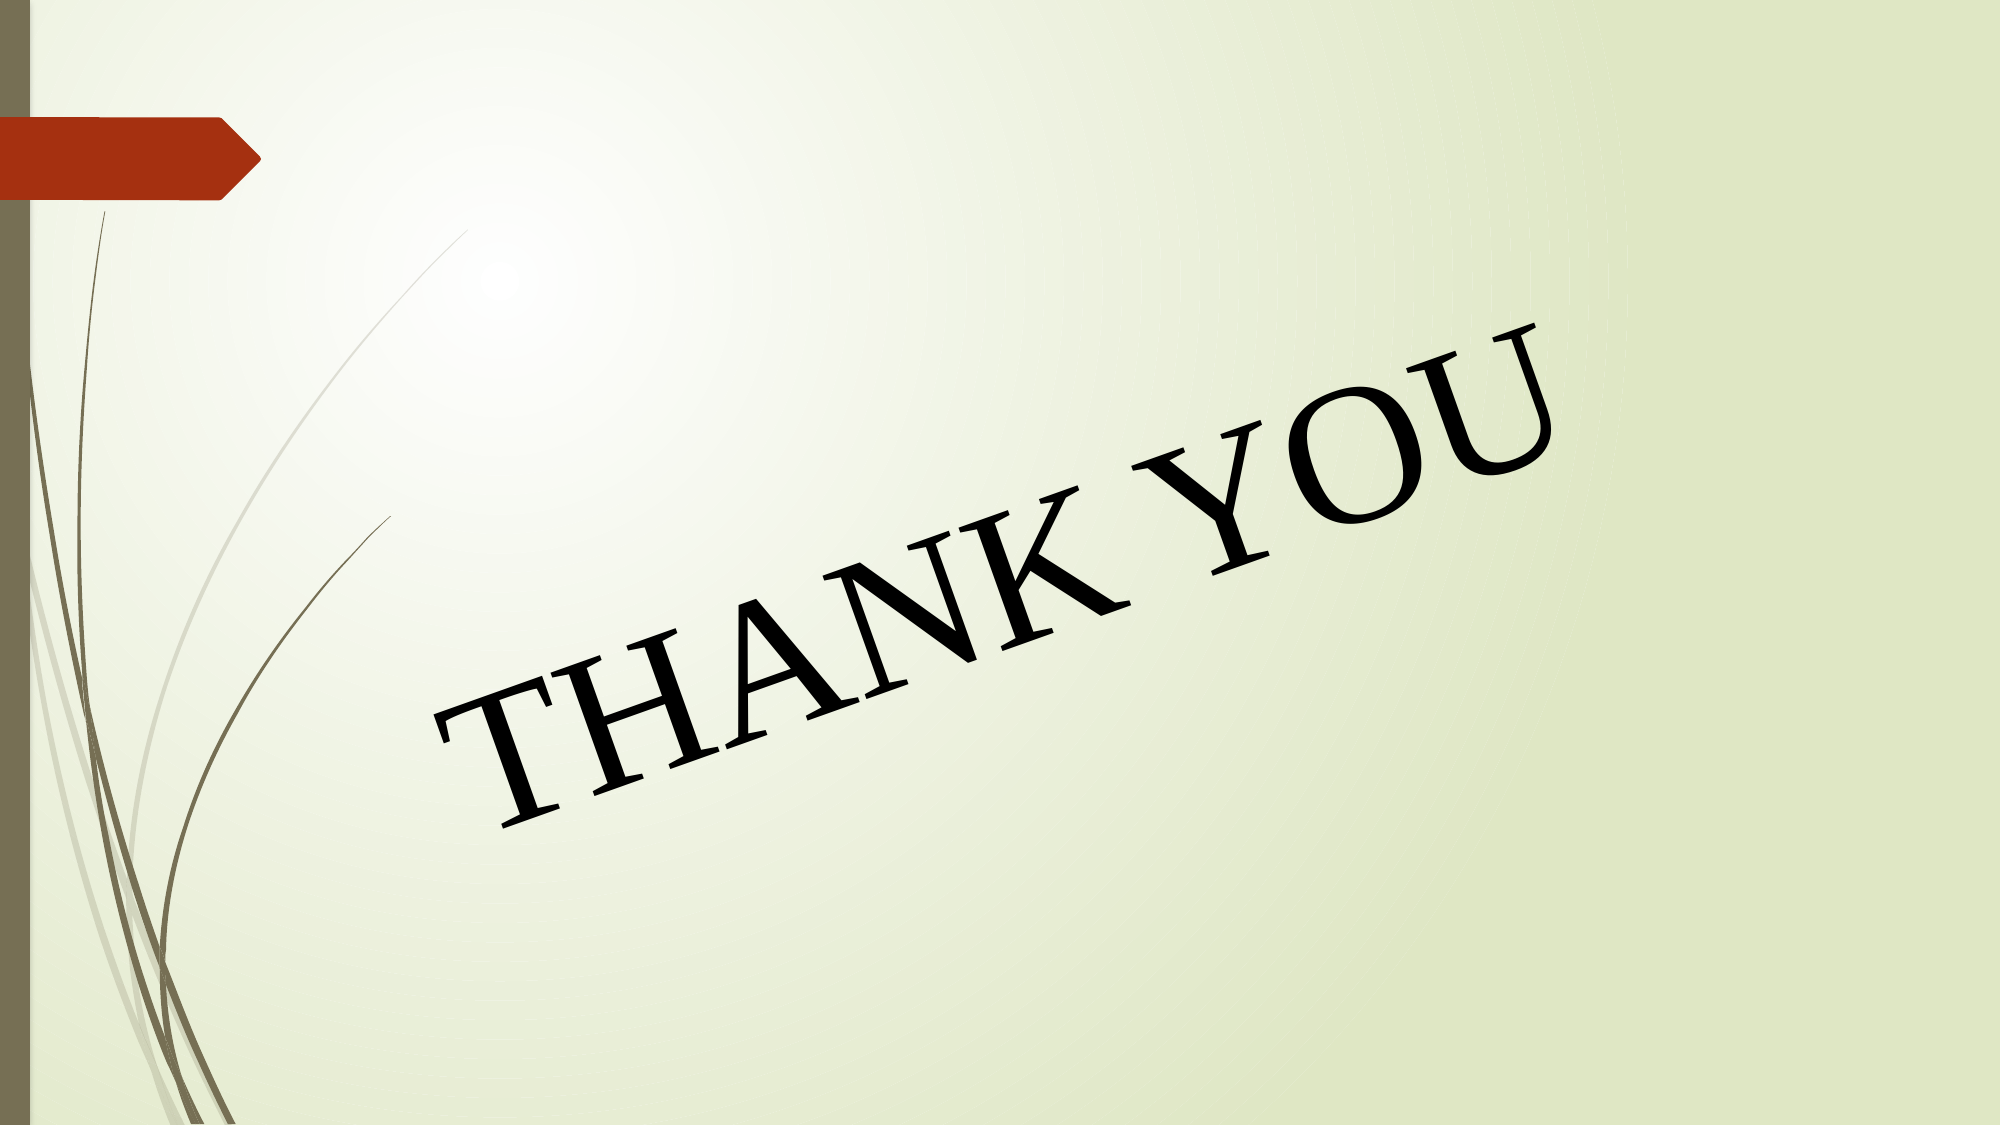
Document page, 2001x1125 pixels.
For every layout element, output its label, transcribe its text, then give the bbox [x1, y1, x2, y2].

text_box THANK YOU [390, 170, 1817, 890]
